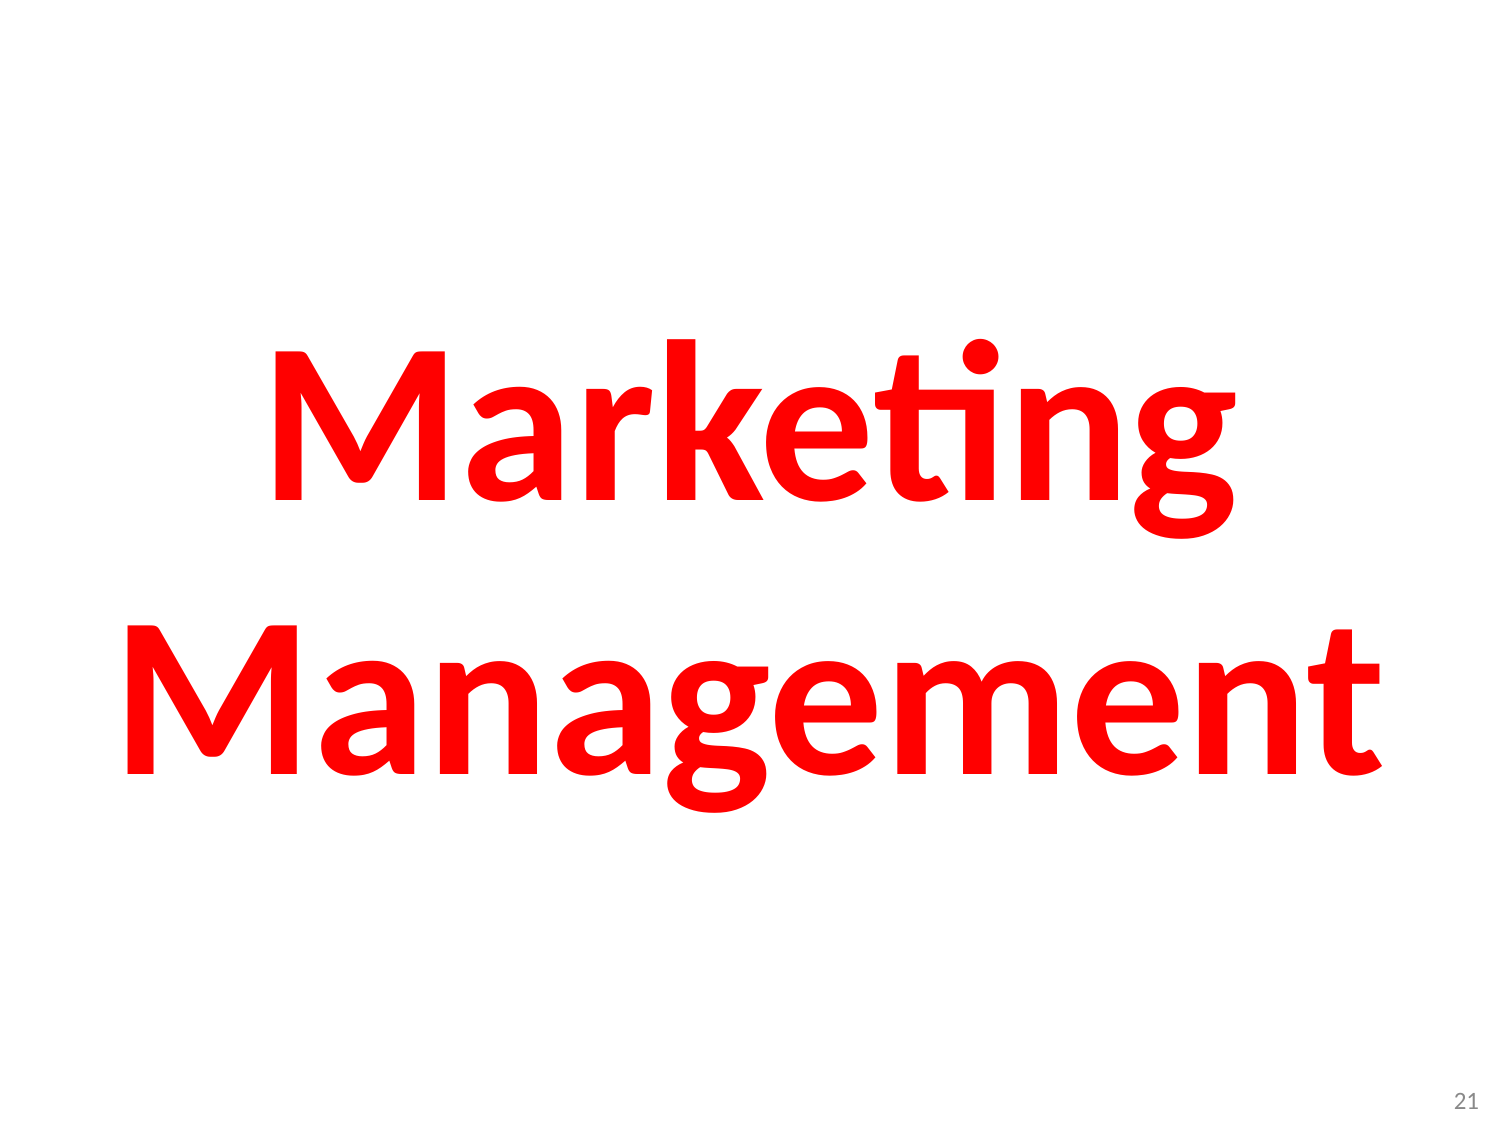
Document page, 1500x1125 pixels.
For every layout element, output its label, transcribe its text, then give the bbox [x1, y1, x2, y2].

title Marketing Management [75, 45, 1425, 1047]
slide_number 21 [1144, 1069, 1495, 1125]
